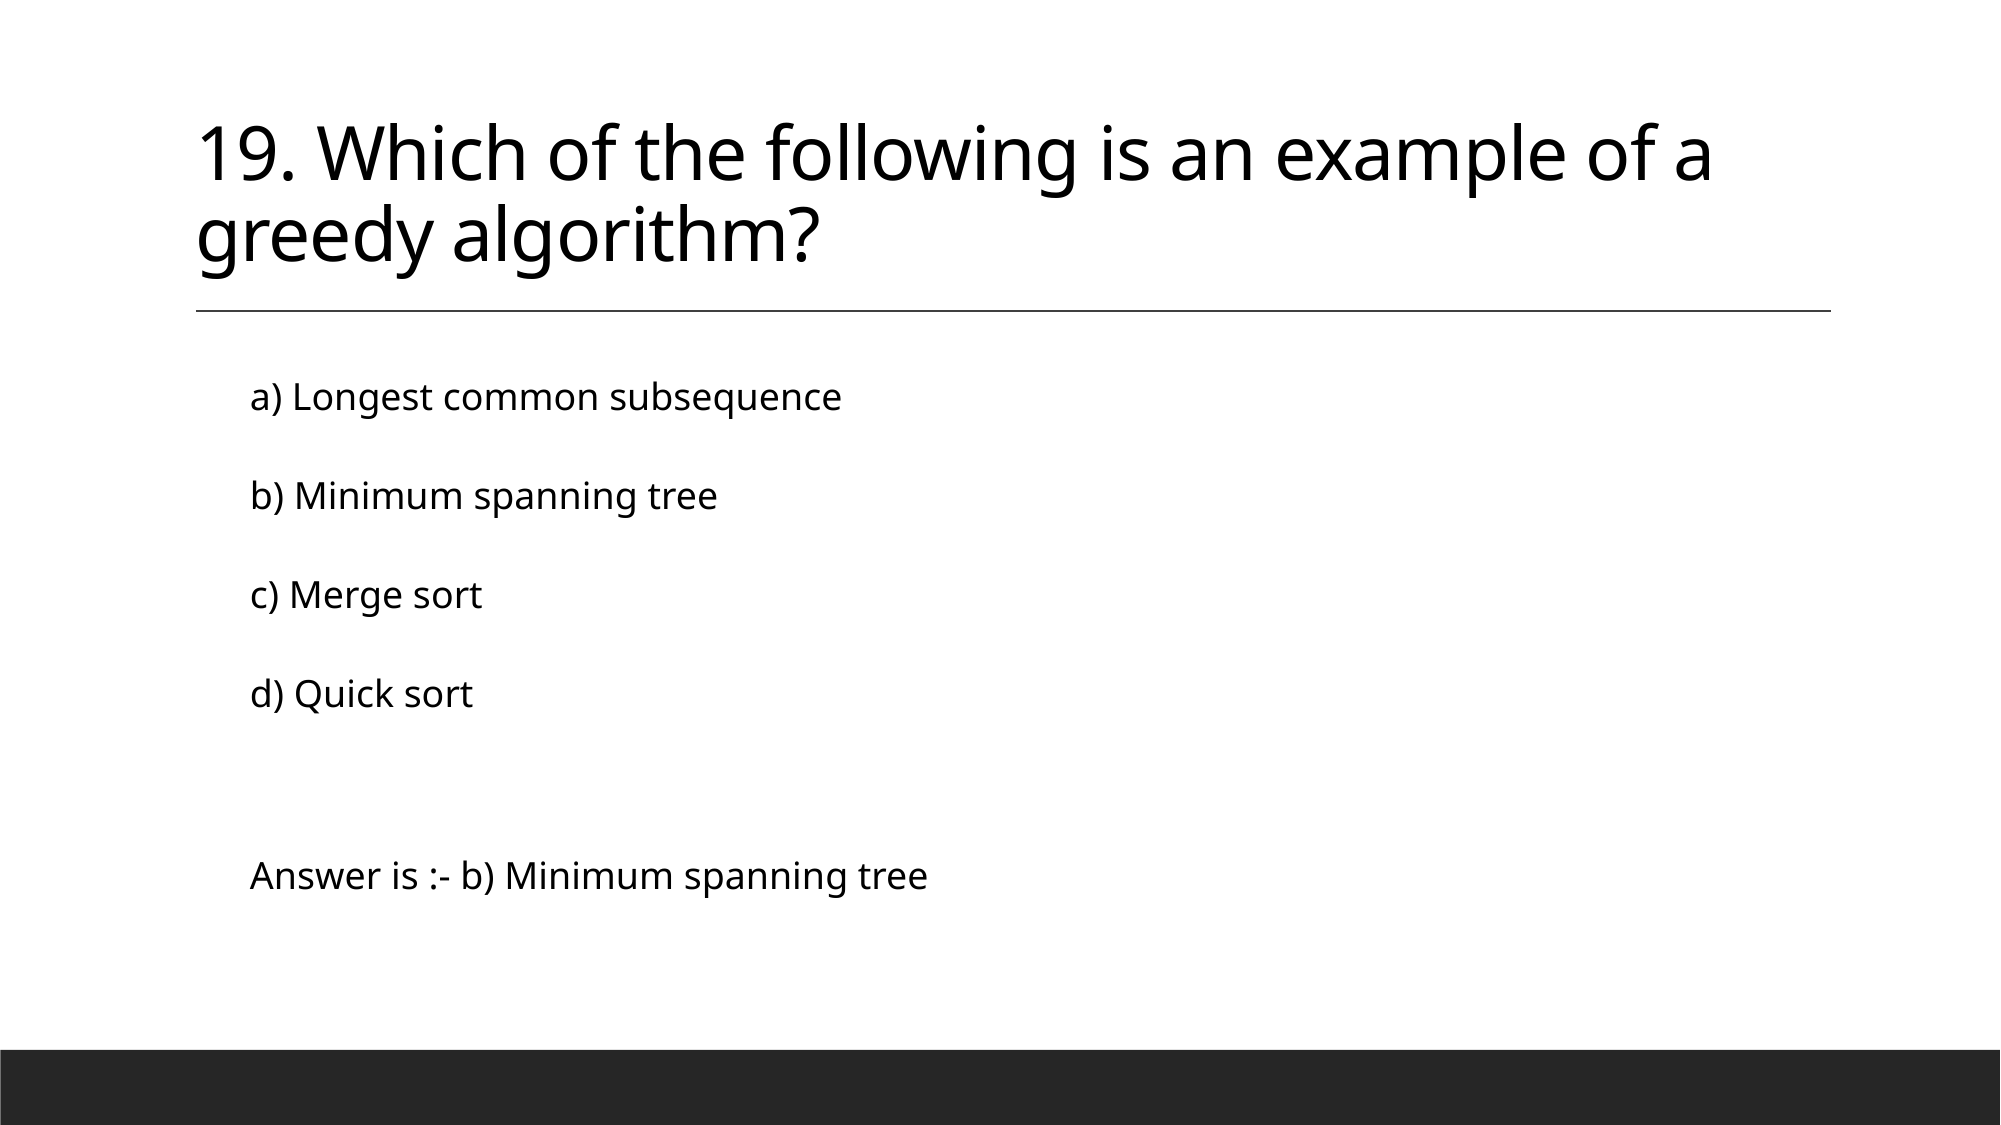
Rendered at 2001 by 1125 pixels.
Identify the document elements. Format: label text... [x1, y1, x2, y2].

title 19. Which of the following is an example of a greedy algorithm? [180, 47, 1830, 285]
list a) Longest common subsequence b) Minimum spanning tree c) Merge sort d) Quick sort [174, 361, 1825, 752]
text_box Answer is :- b) Minimum spanning tree [174, 840, 1825, 915]
